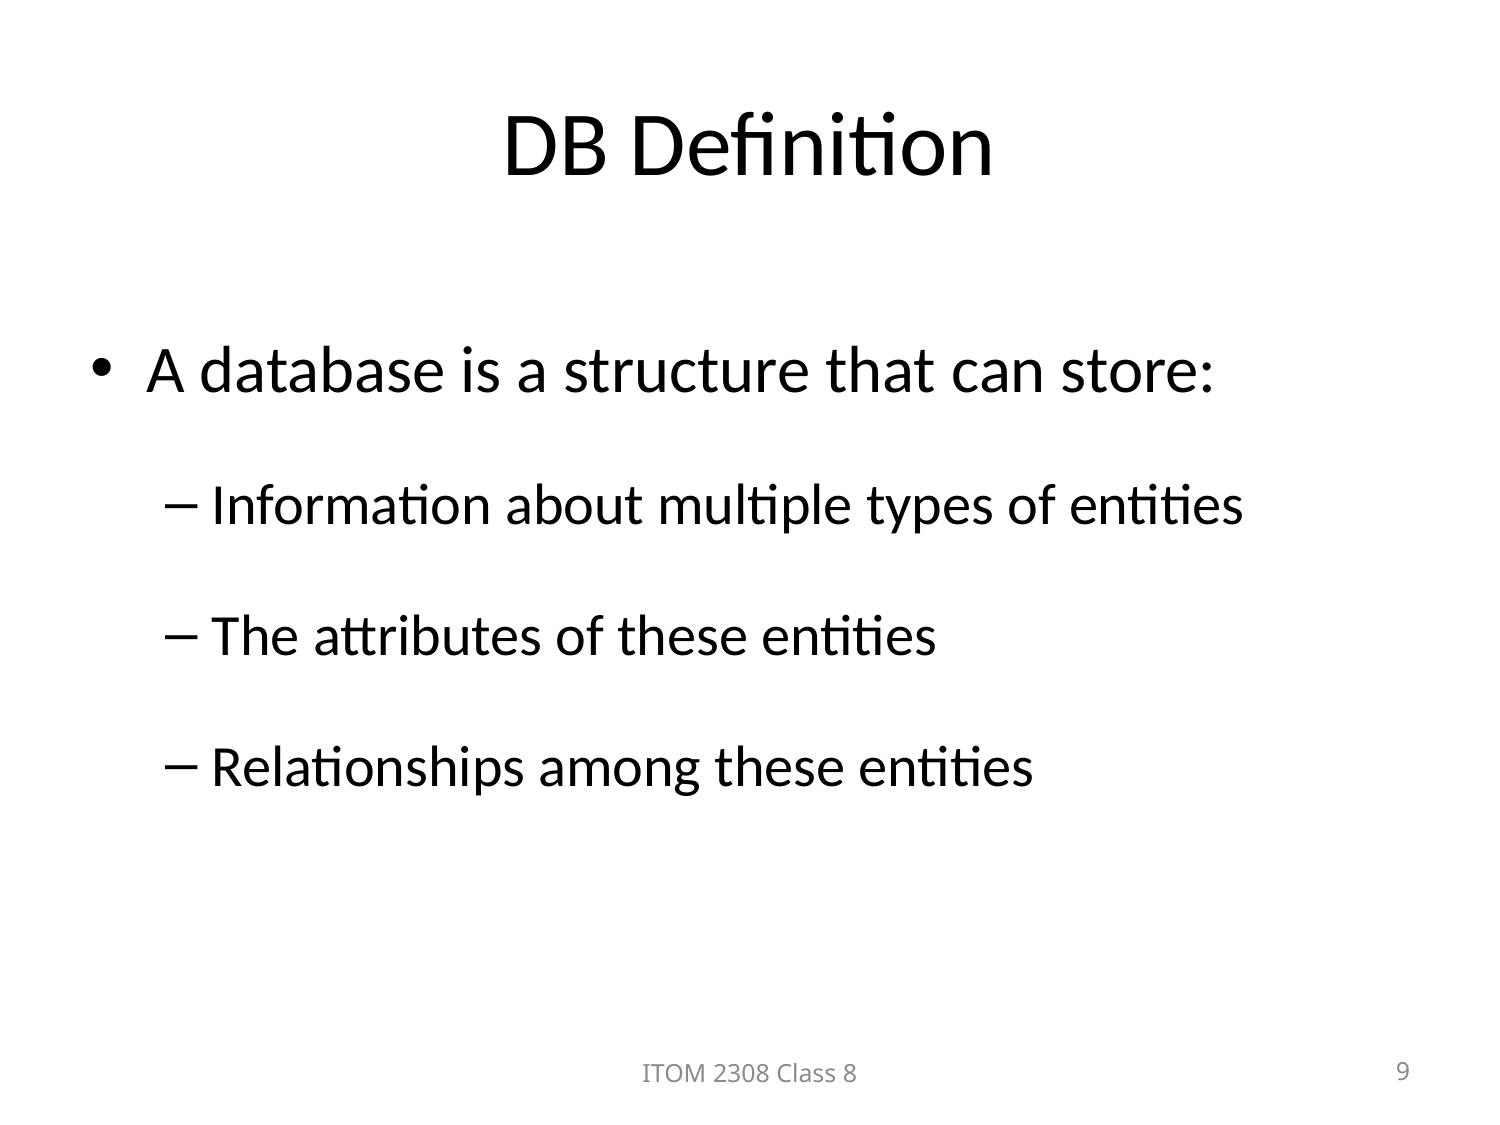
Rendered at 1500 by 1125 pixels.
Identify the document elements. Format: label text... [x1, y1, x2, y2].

slide_number 9 [1074, 1042, 1425, 1103]
list A database is a structure that can store: Information about multiple types of entities The attributes of these entities Relationships among these entities [75, 262, 1425, 1005]
footer ITOM 2308 Class 8 [512, 1042, 988, 1103]
title DB Definition [75, 45, 1425, 233]
